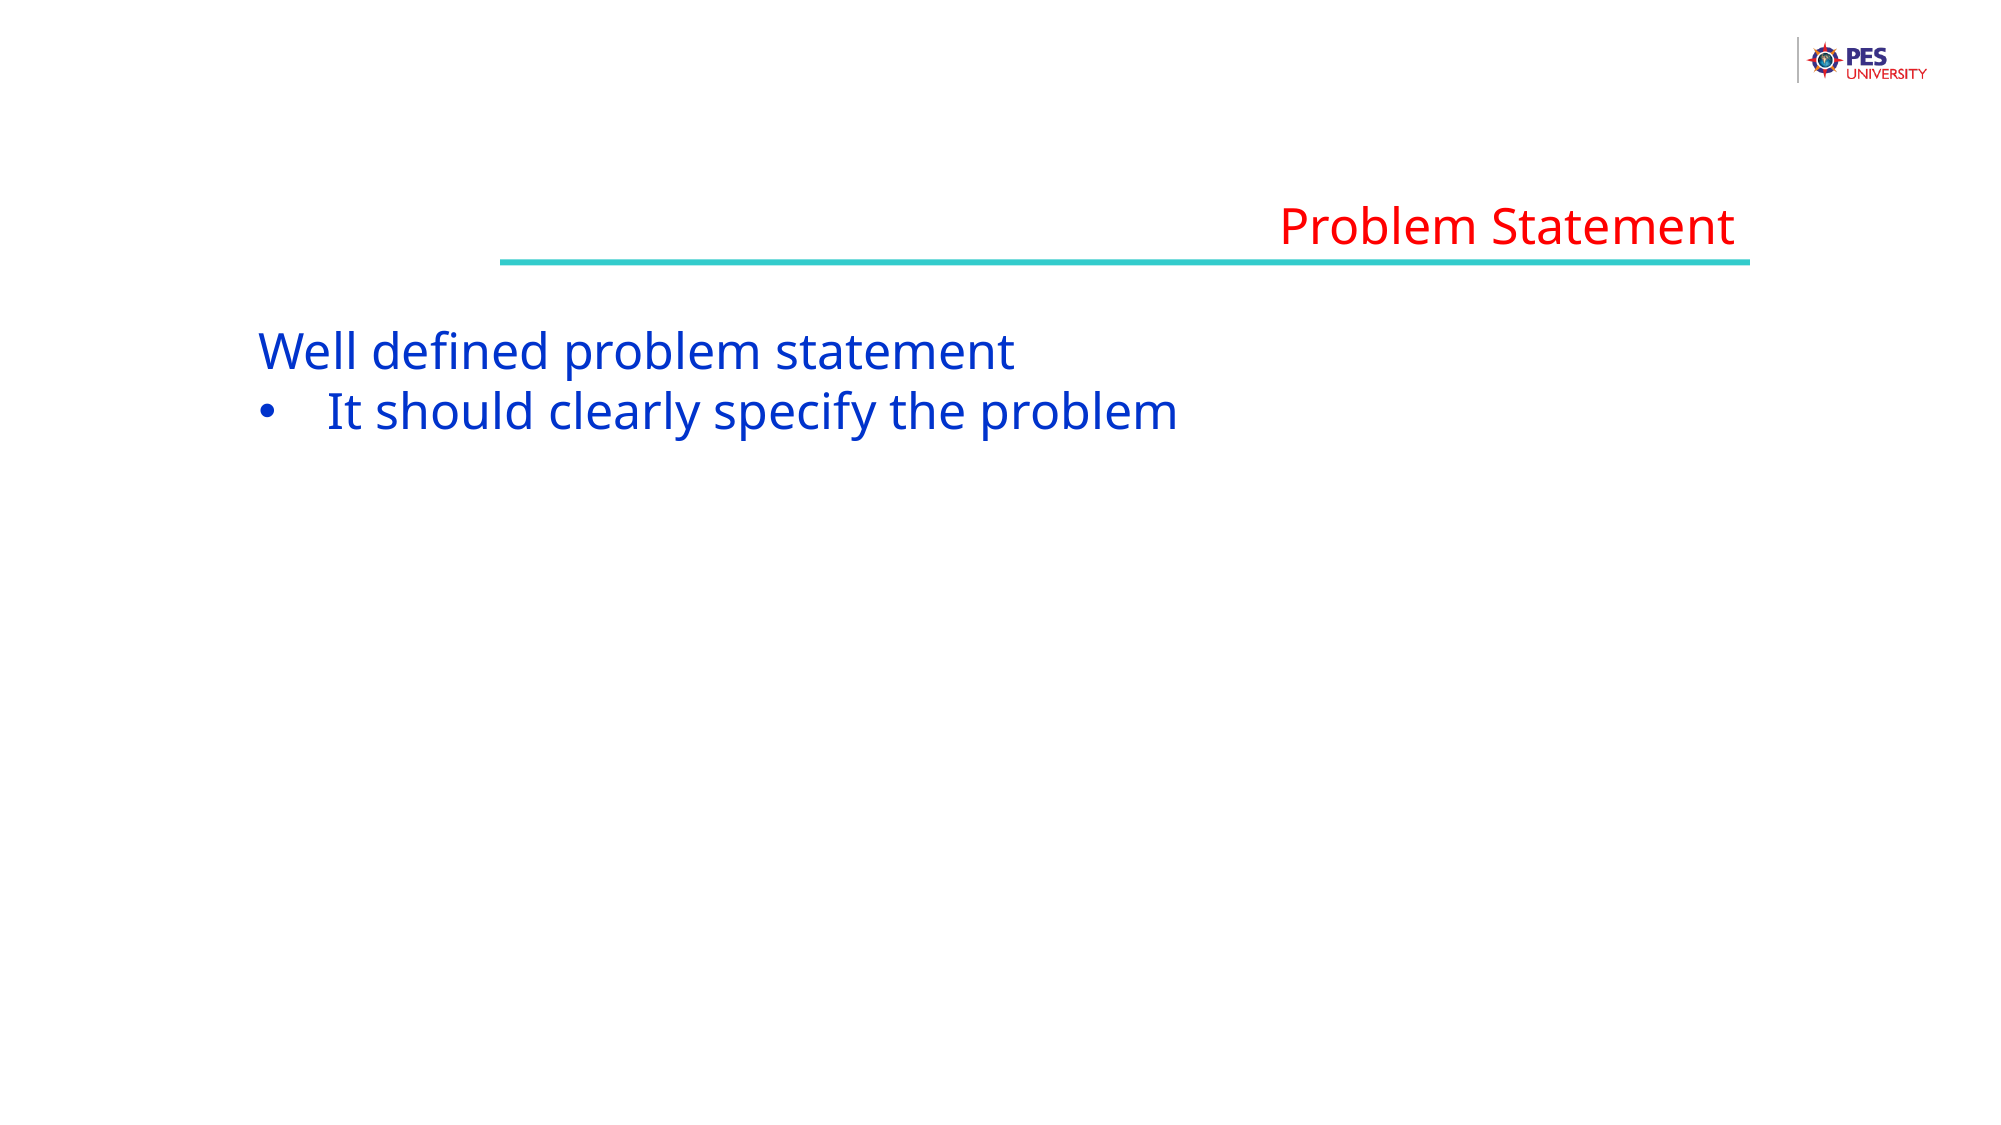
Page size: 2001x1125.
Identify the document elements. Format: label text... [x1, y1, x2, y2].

text_box Well defined problem statement It should clearly specify the problem [187, 312, 1513, 1000]
text_box Problem Statement [687, 187, 1750, 263]
text_box [500, 259, 1750, 266]
picture [1806, 41, 1927, 79]
